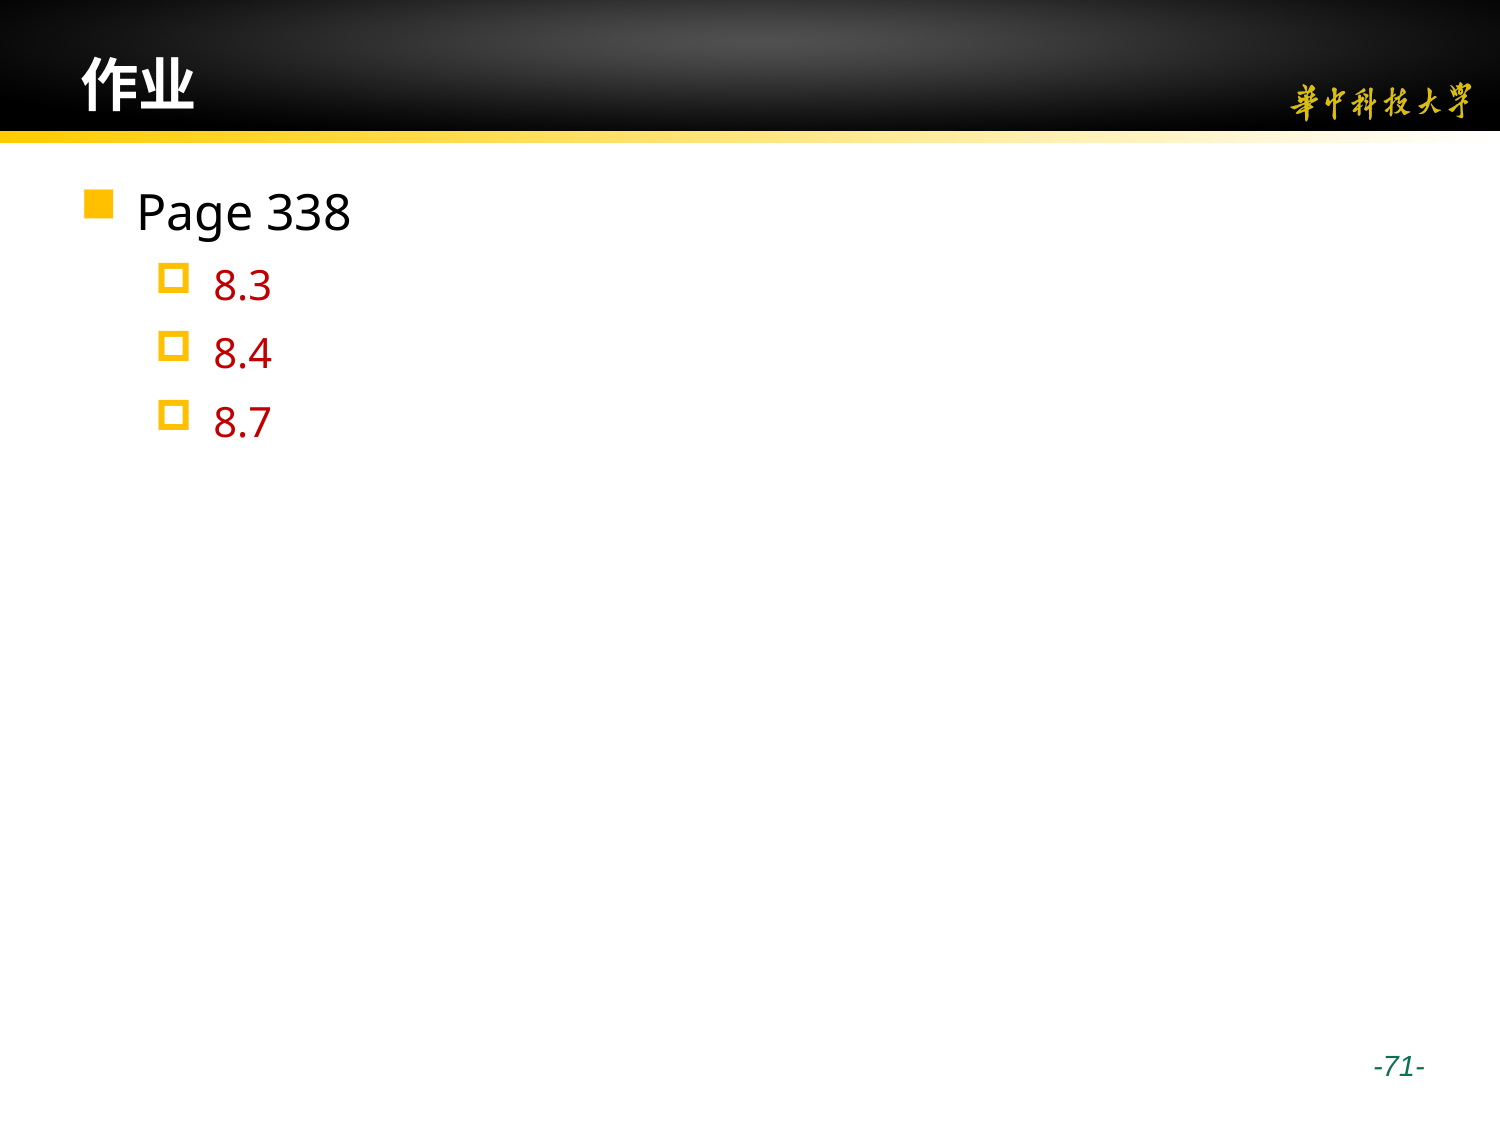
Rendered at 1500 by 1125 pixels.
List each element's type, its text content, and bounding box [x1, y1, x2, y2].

list Page 338 8.3 8.4 8.7 [64, 160, 1414, 988]
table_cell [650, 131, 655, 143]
text_box [738, 131, 744, 143]
slide_number -71- [1281, 1039, 1448, 1118]
picture [0, 0, 1500, 131]
text_box [562, 131, 567, 143]
title 作业 [64, 34, 1416, 131]
